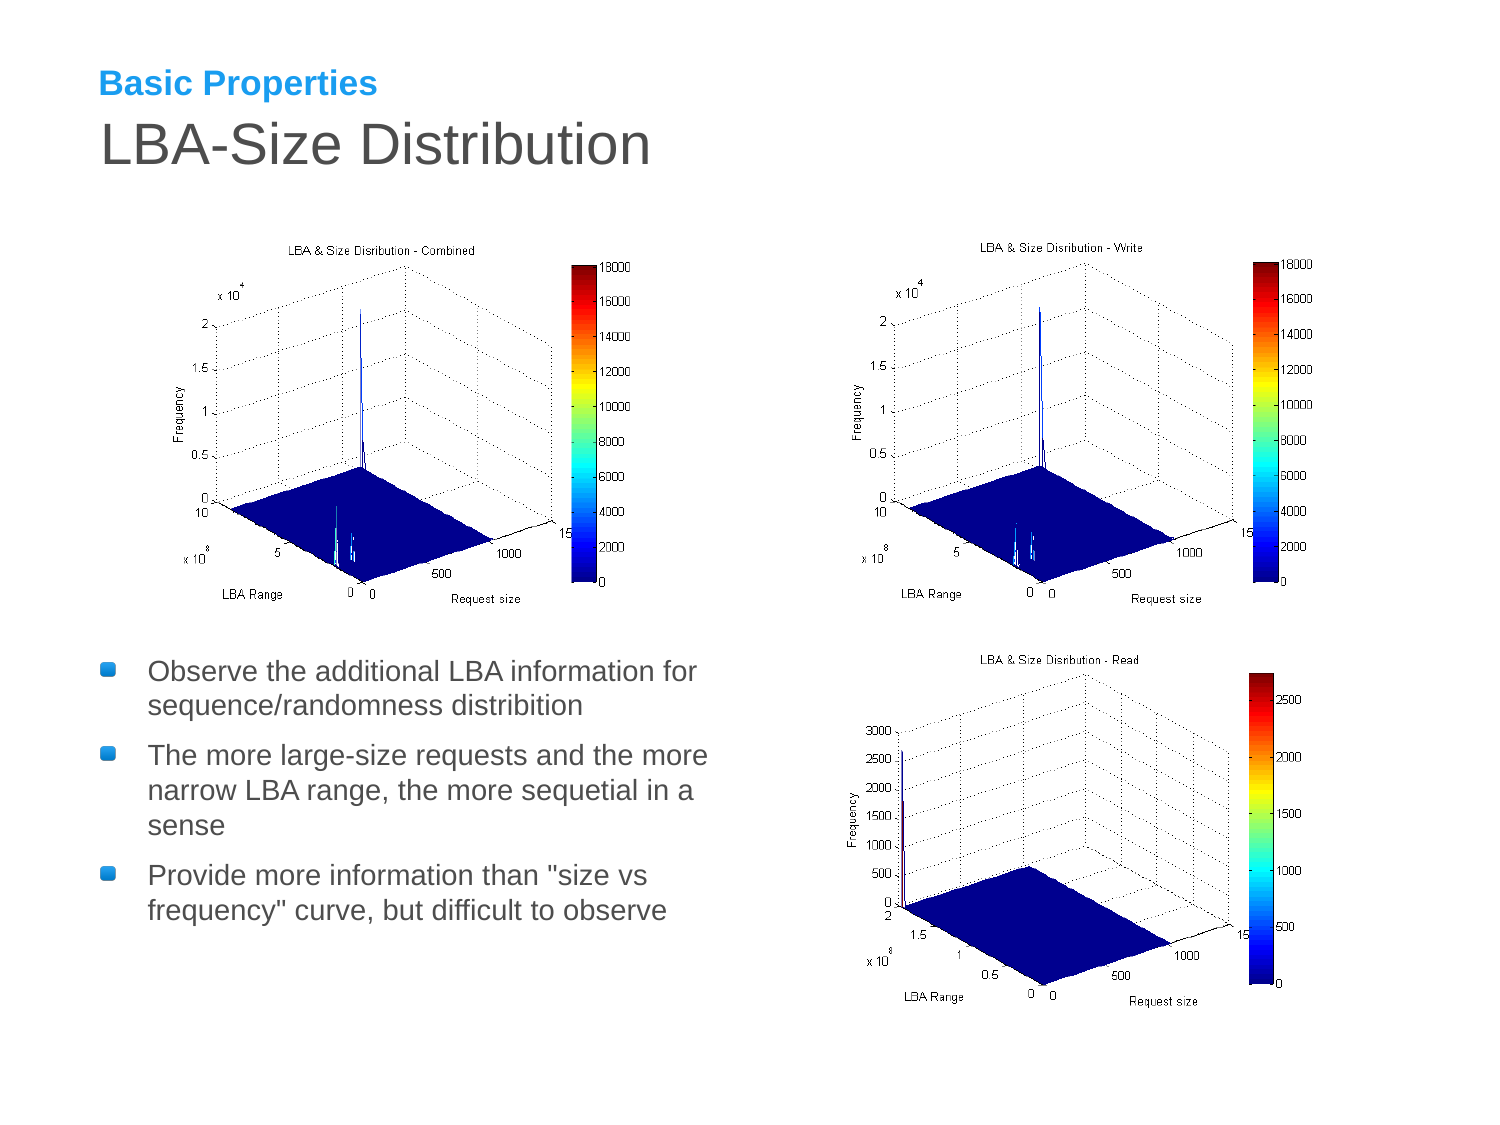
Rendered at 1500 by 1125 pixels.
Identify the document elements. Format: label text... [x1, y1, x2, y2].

picture [833, 644, 1341, 1025]
picture [100, 746, 116, 761]
picture [100, 662, 116, 677]
picture [826, 233, 1347, 624]
title LBA-Size Distribution [85, 105, 1408, 194]
list Observe the additional LBA information for sequence/randomness distribition The more large-size requests and the more narrow LBA range, the more sequetial in a sense Provide more information than "size vs frequency" curve, but difficult to observe [85, 644, 730, 1025]
picture [100, 866, 116, 881]
picture [149, 236, 666, 624]
list Basic Properties [98, 38, 1420, 104]
